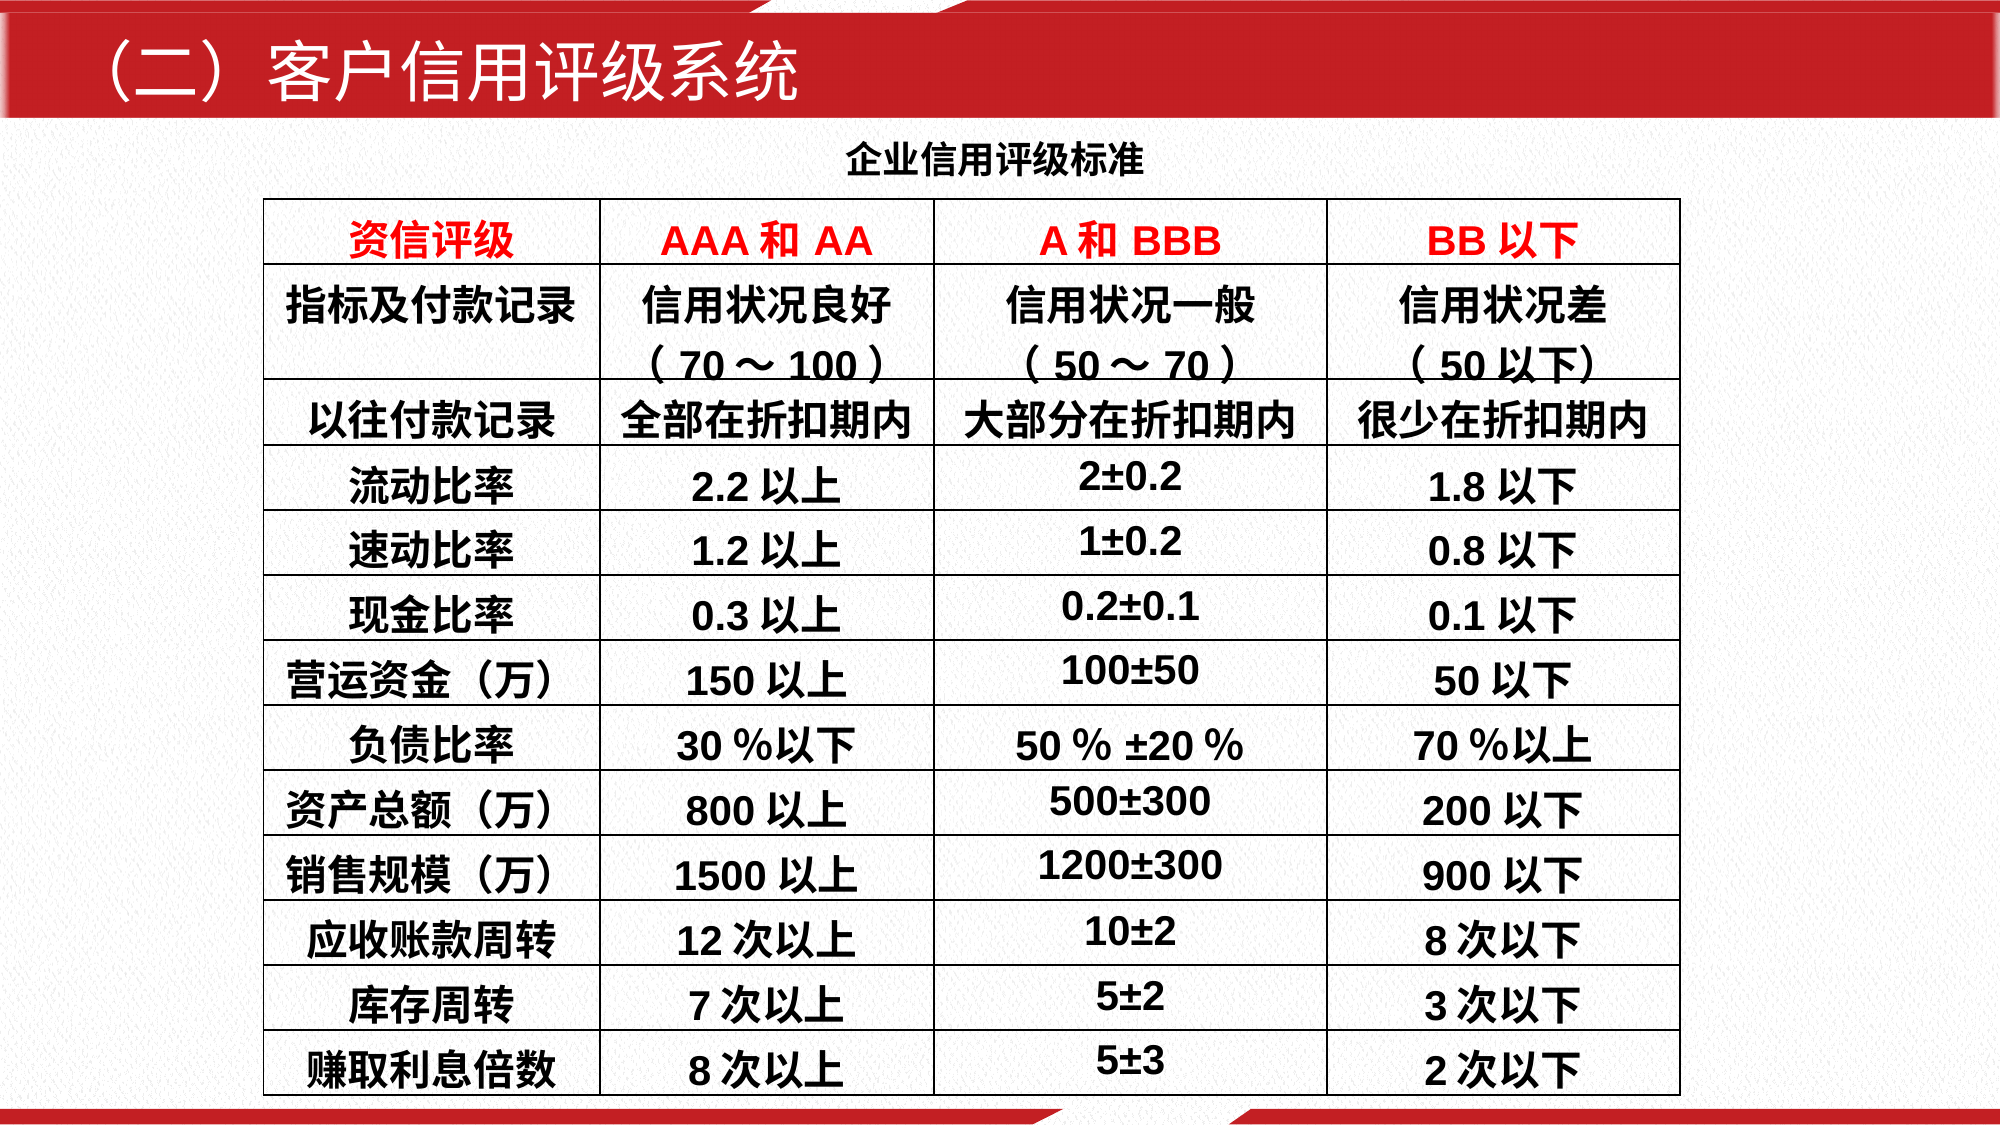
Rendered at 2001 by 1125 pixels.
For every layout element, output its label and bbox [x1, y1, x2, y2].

text_box [0, 0, 2000, 12]
picture [0, 12, 2000, 118]
text_box [0, 118, 2000, 1125]
